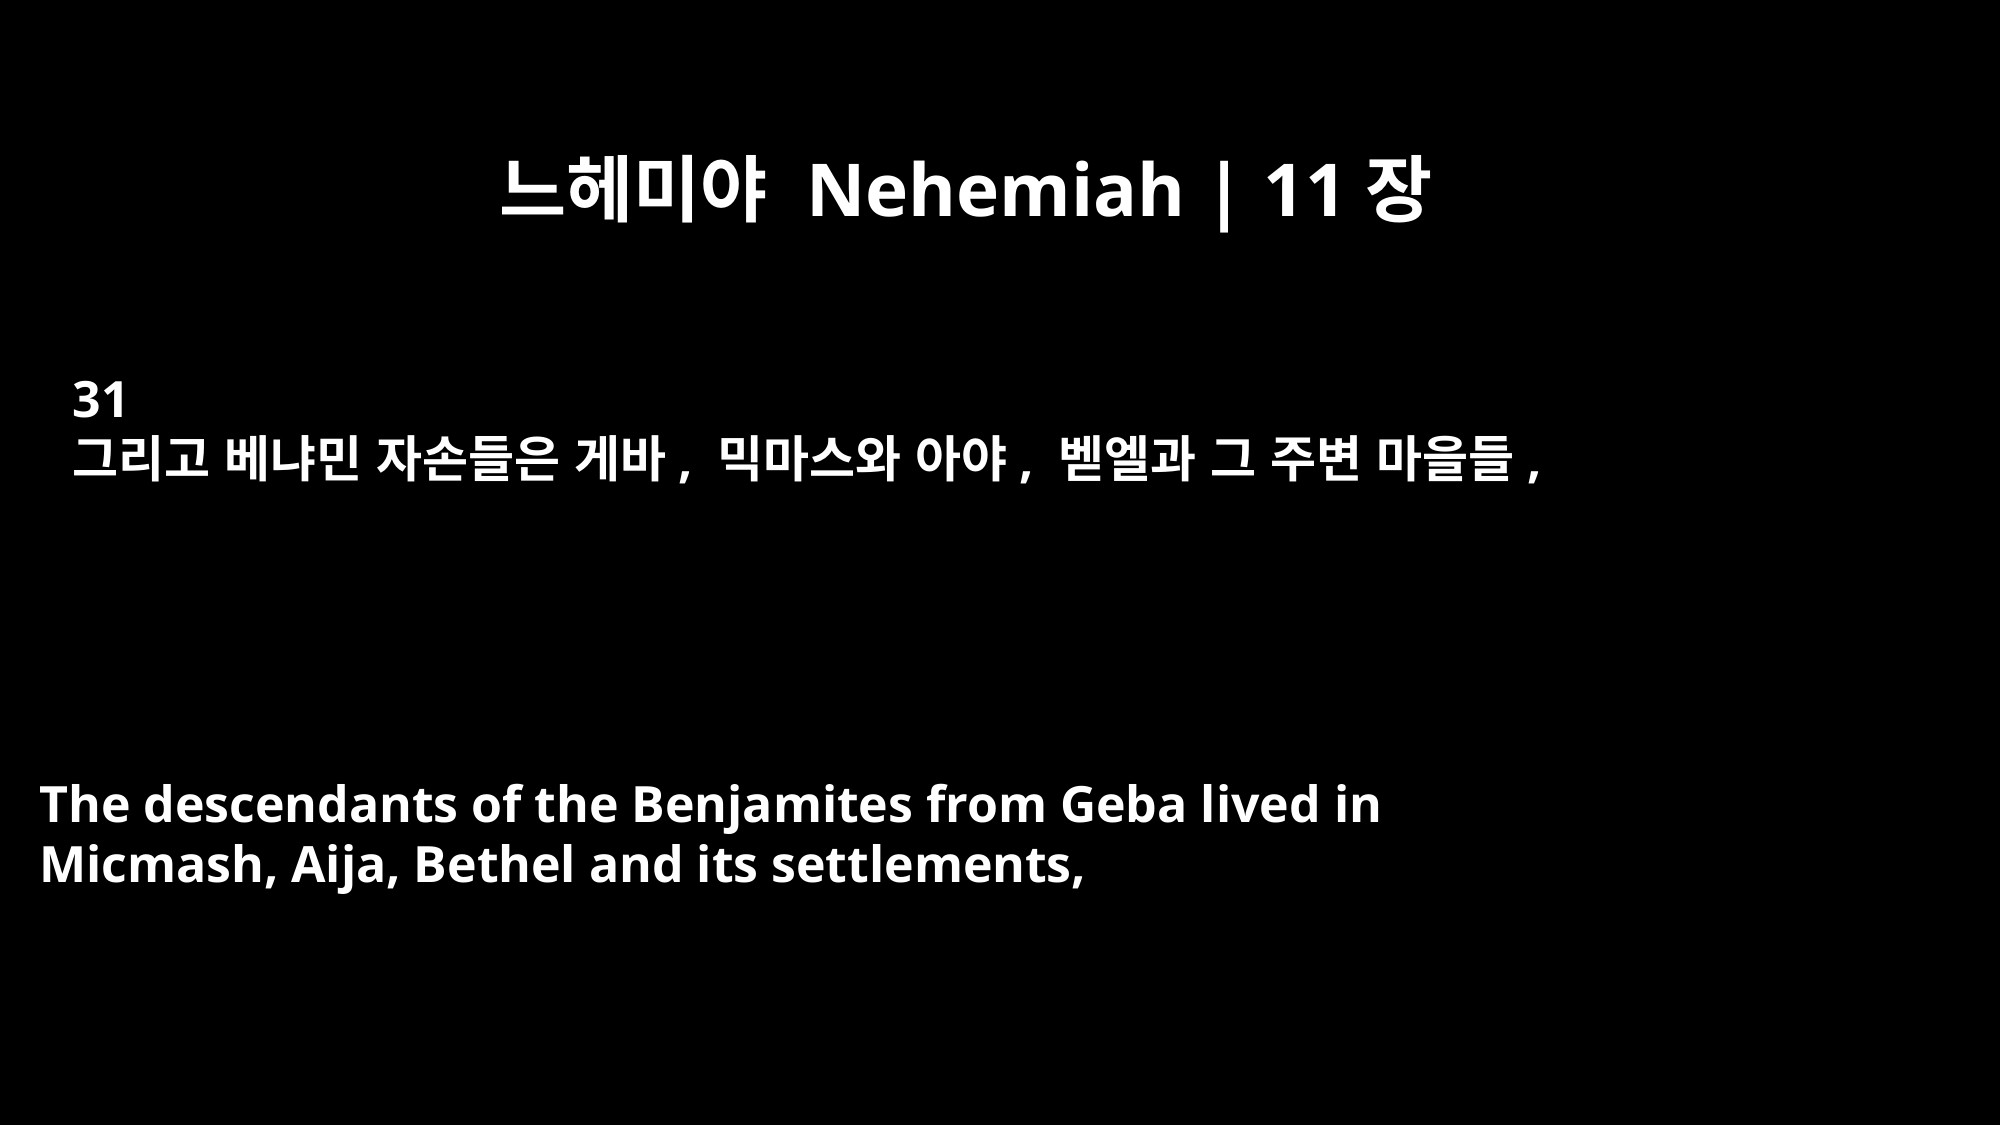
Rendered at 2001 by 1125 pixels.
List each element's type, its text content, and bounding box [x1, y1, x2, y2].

text_box 31 그리고 베냐민 자손들은 게바, 믹마스와 아야, 벧엘과 그 주변 마을들, [57, 359, 1556, 495]
text_box 느헤미야 Nehemiah | 11장 [484, 136, 1448, 239]
text_box The descendants of the Benjamites from Geba lived in Micmash, Aija, Bethel and its settlements, [24, 764, 1411, 900]
